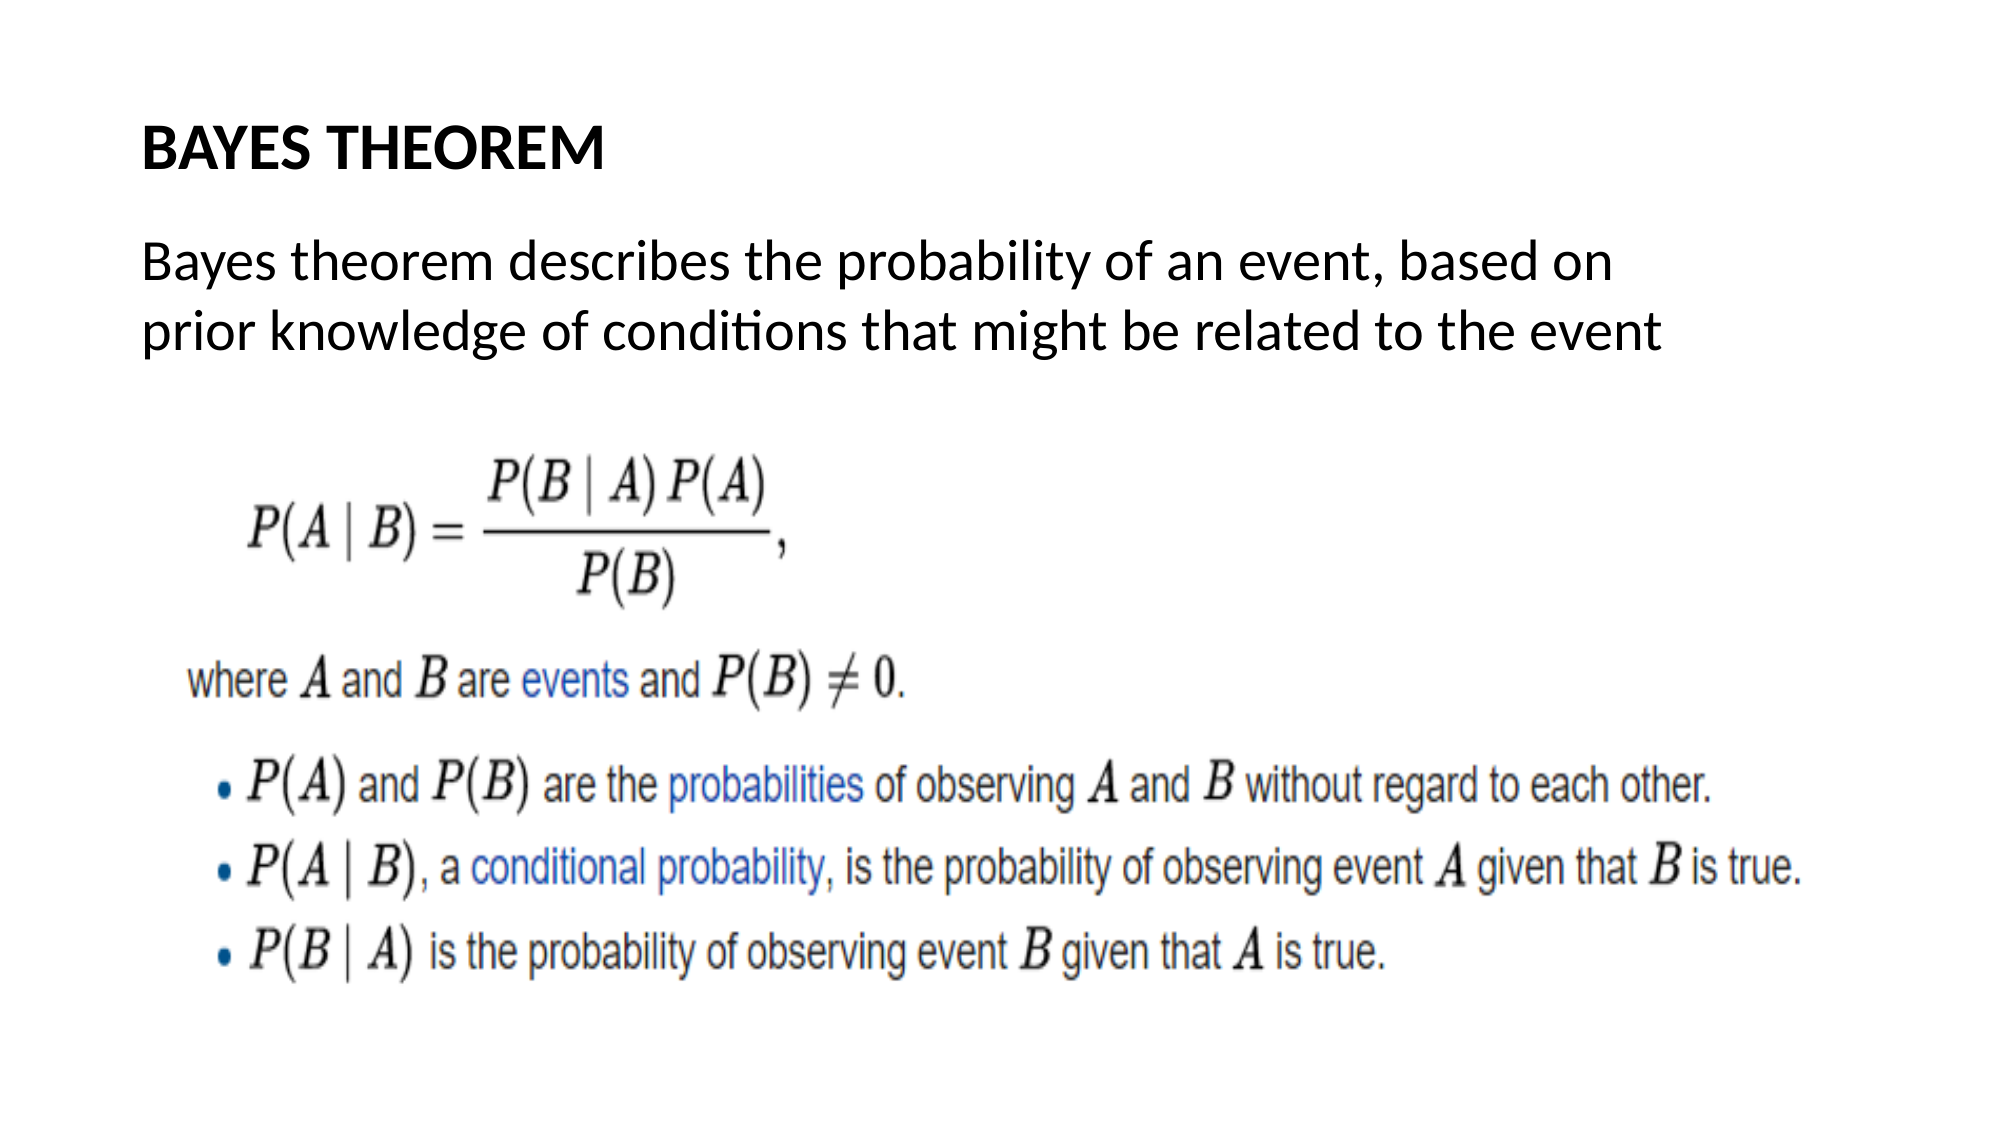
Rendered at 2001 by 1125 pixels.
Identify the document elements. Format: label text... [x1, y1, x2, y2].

picture [147, 418, 1855, 1030]
text_box BAYES THEOREM [126, 95, 1318, 191]
text_box Bayes theorem describes the probability of an event, based on prior knowledge of conditions that might be related to the event [126, 214, 1701, 460]
